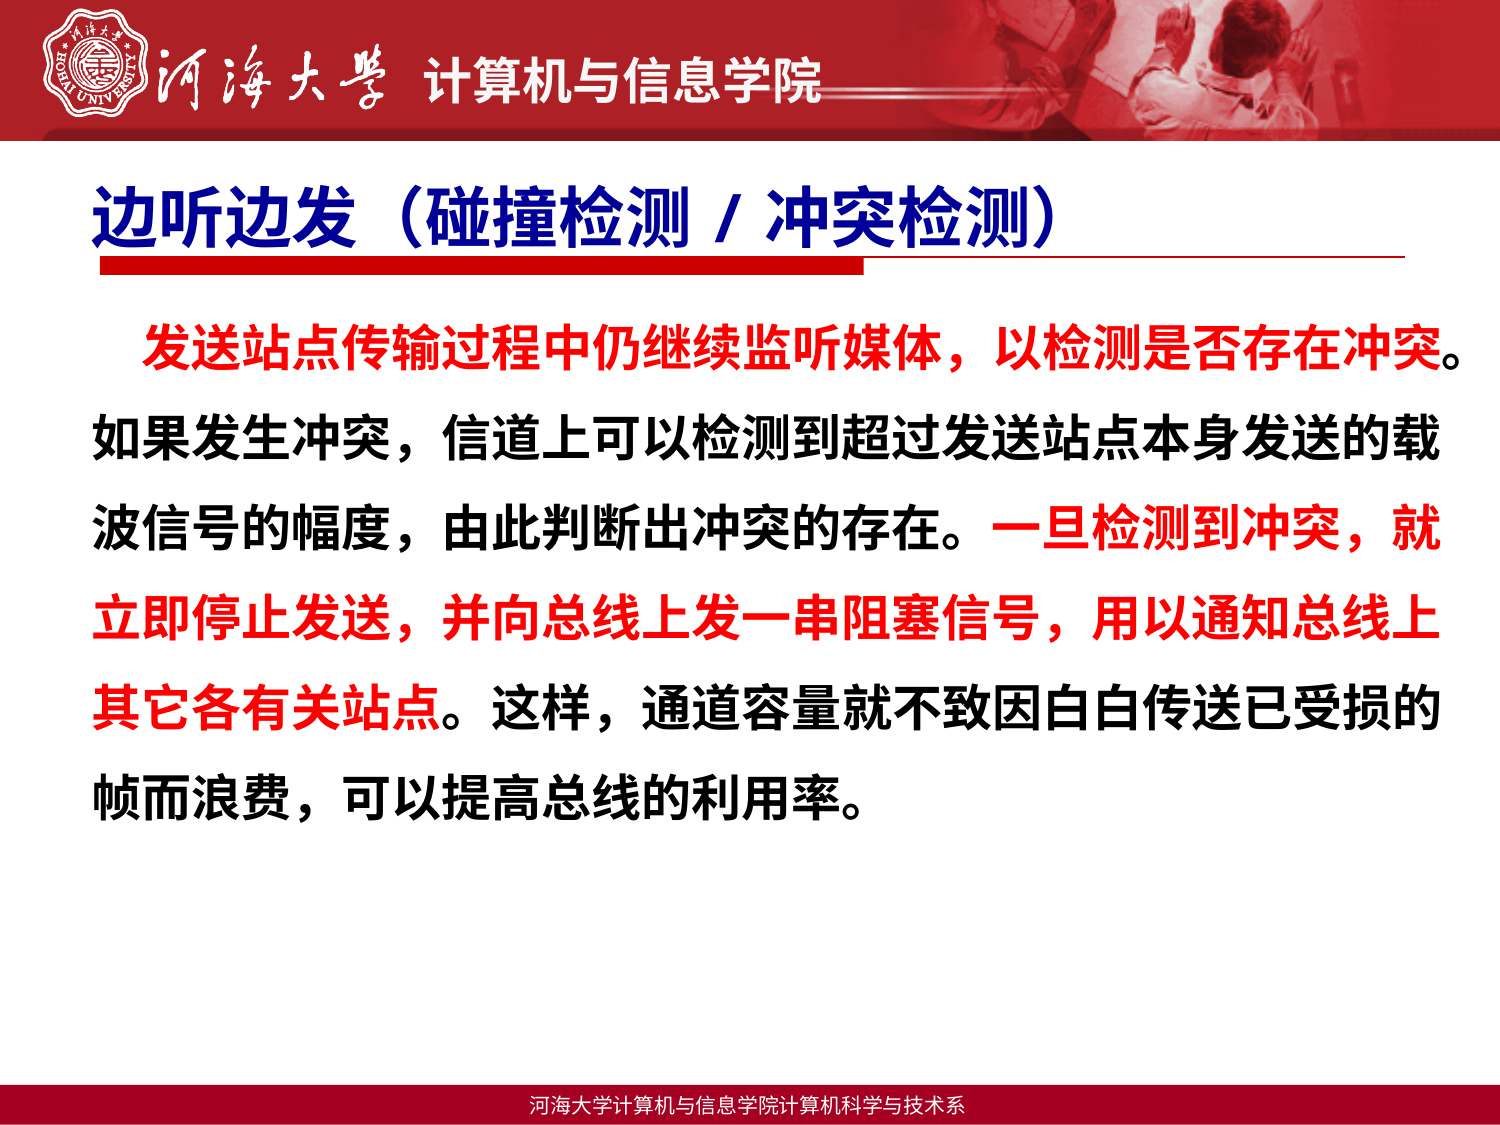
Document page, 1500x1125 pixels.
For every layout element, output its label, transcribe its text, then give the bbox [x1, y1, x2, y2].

title 发送站点传输过程中仍继续监听媒体，以检测是否存在冲突。如果发生冲突，信道上可以检测到超过发送站点本身发送的载波信号的幅度，由此判断出冲突的存在。一旦检测到冲突，就立即停止发送，并向总线上发一串阻塞信号，用以通知总线上其它各有关站点。这样，通道容量就不致因白白传送已受损的帧而浪费，可以提高总线的利用率。 [76, 361, 1495, 835]
text_box 边听边发（碰撞检测/冲突检测） [76, 168, 1152, 264]
picture [0, 0, 1500, 141]
